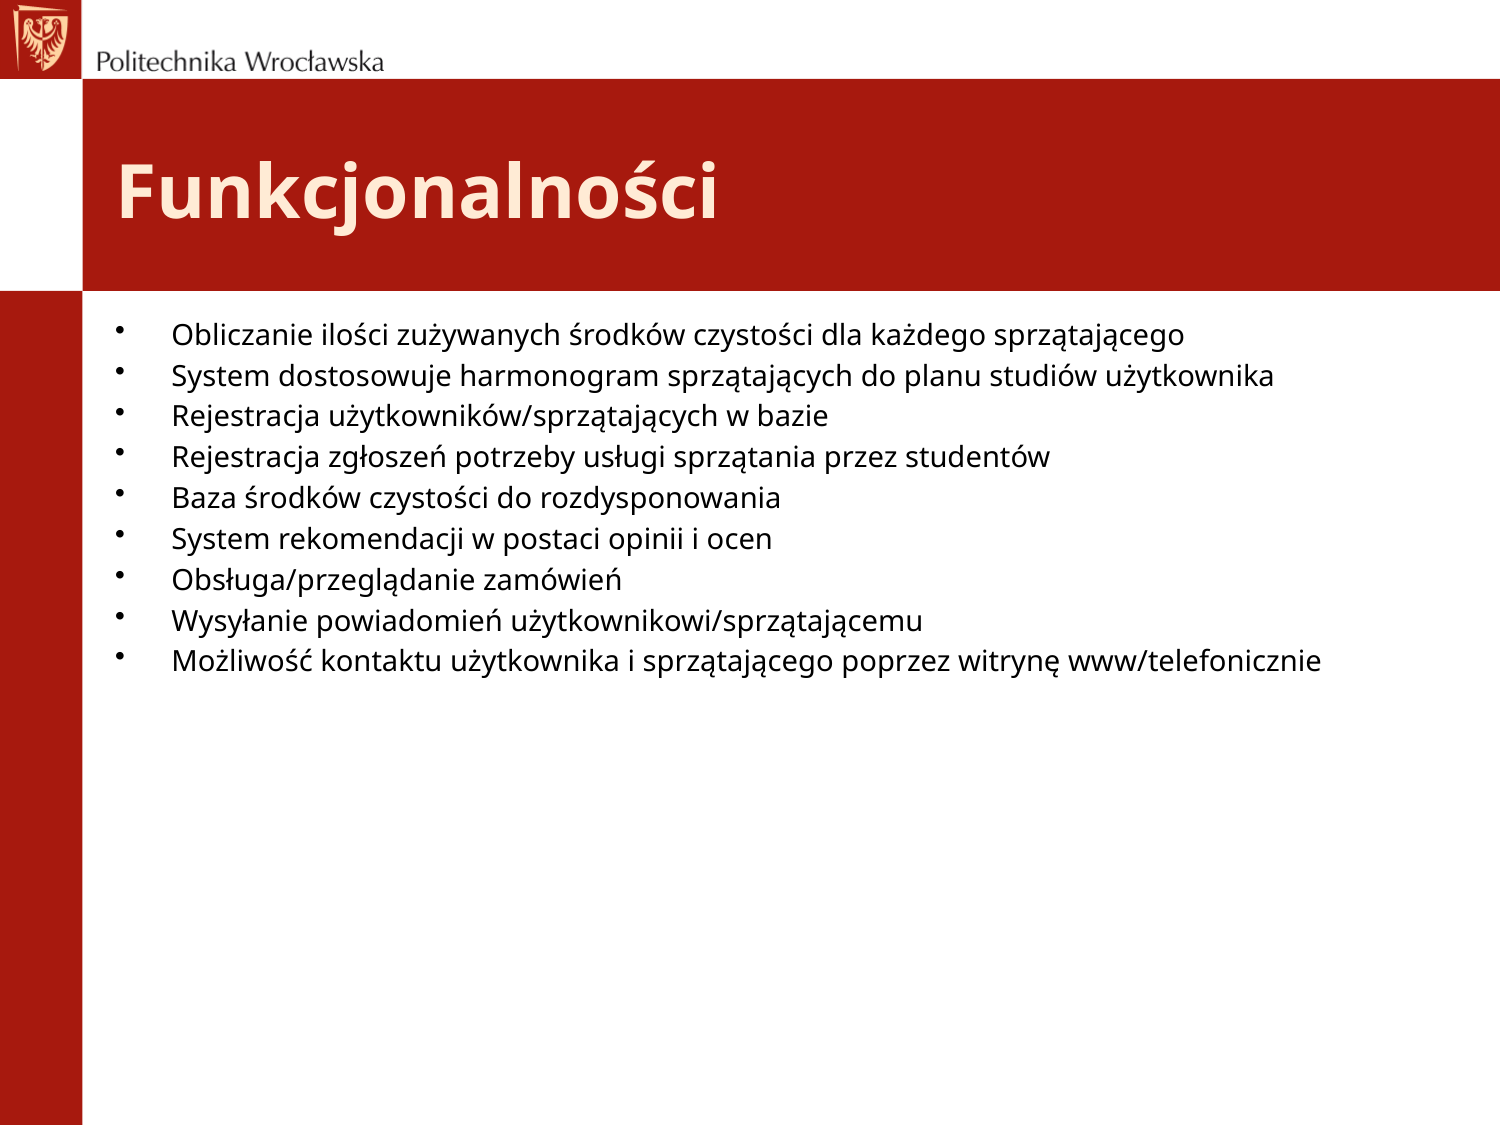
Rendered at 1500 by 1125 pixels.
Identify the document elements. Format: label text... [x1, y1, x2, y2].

picture [0, 0, 384, 79]
list Obliczanie ilości zużywanych środków czystości dla każdego sprzątającego System dostosowuje harmonogram sprzątających do planu studiów użytkownika Rejestracja użytkowników/sprzątających w bazie Rejestracja zgłoszeń potrzeby usługi sprzątania przez studentów Baza środków czystości do rozdysponowania System rekomendacji w postaci opinii i ocen Obsługa/przeglądanie zamówień Wysyłanie powiadomień użytkownikowi/sprzątającemu Możliwość kontaktu użytkownika i sprzątającego poprzez witrynę www/telefonicznie [100, 308, 1483, 1106]
title Funkcjonalności [100, 103, 1483, 274]
